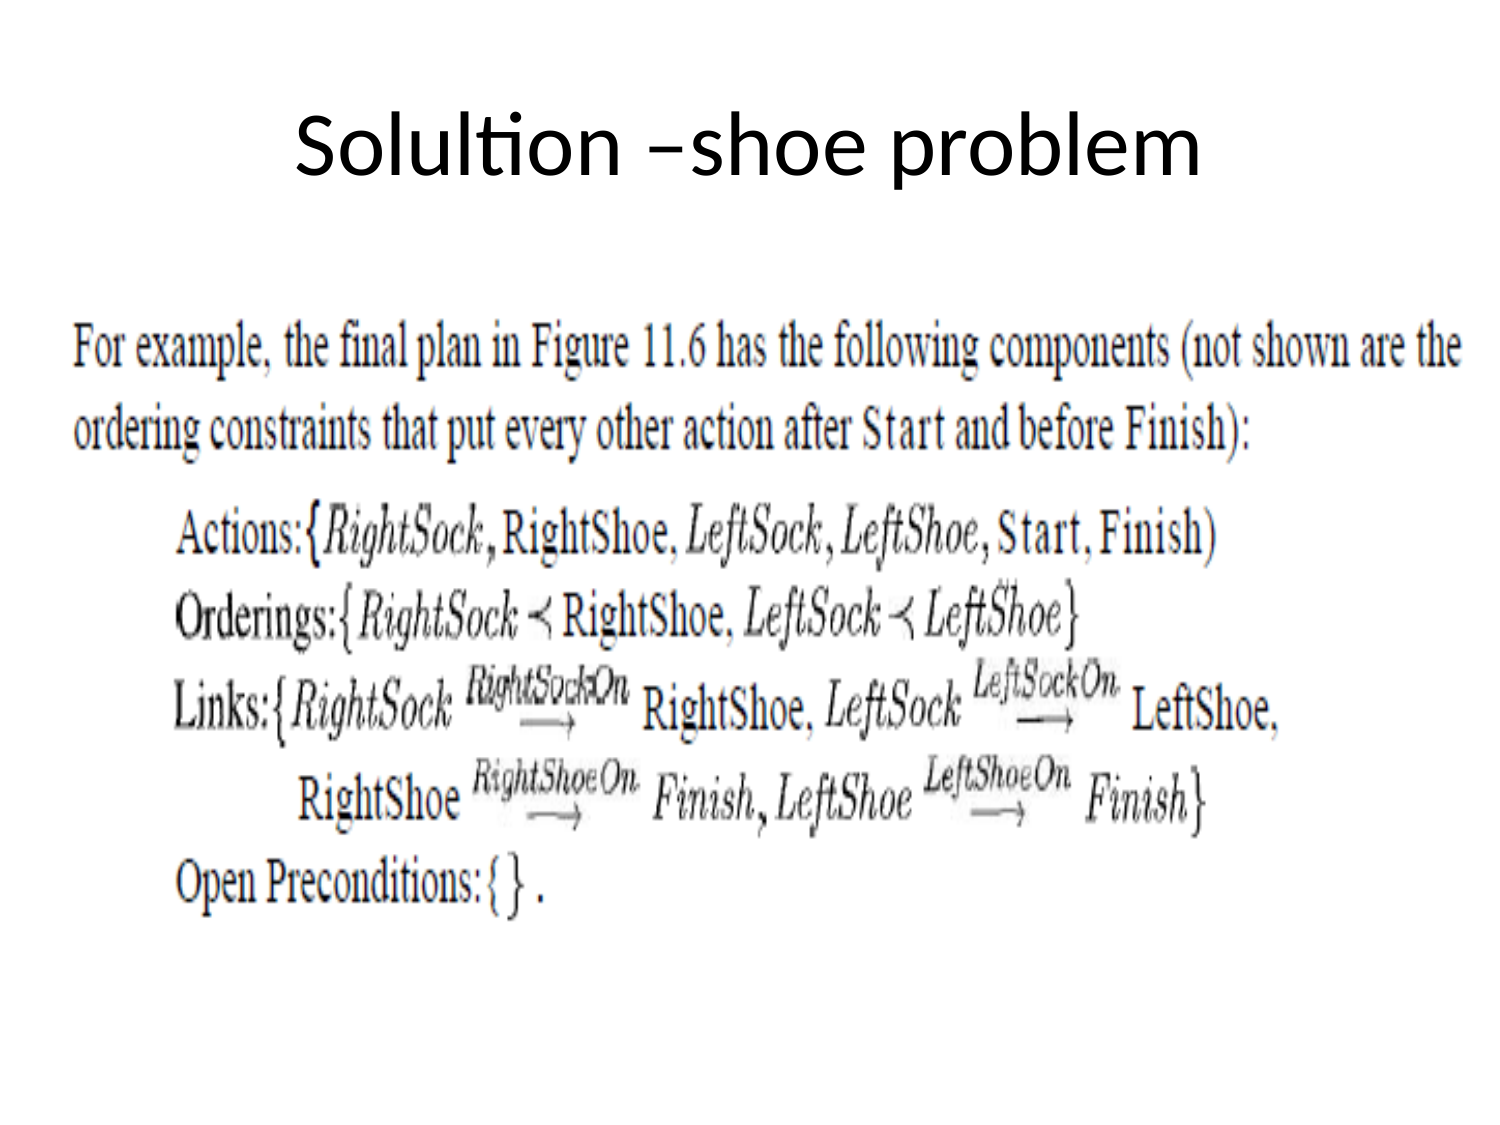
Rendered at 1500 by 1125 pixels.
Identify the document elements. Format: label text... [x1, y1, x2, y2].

title Solultion –shoe problem [75, 45, 1425, 233]
picture [39, 249, 1500, 926]
